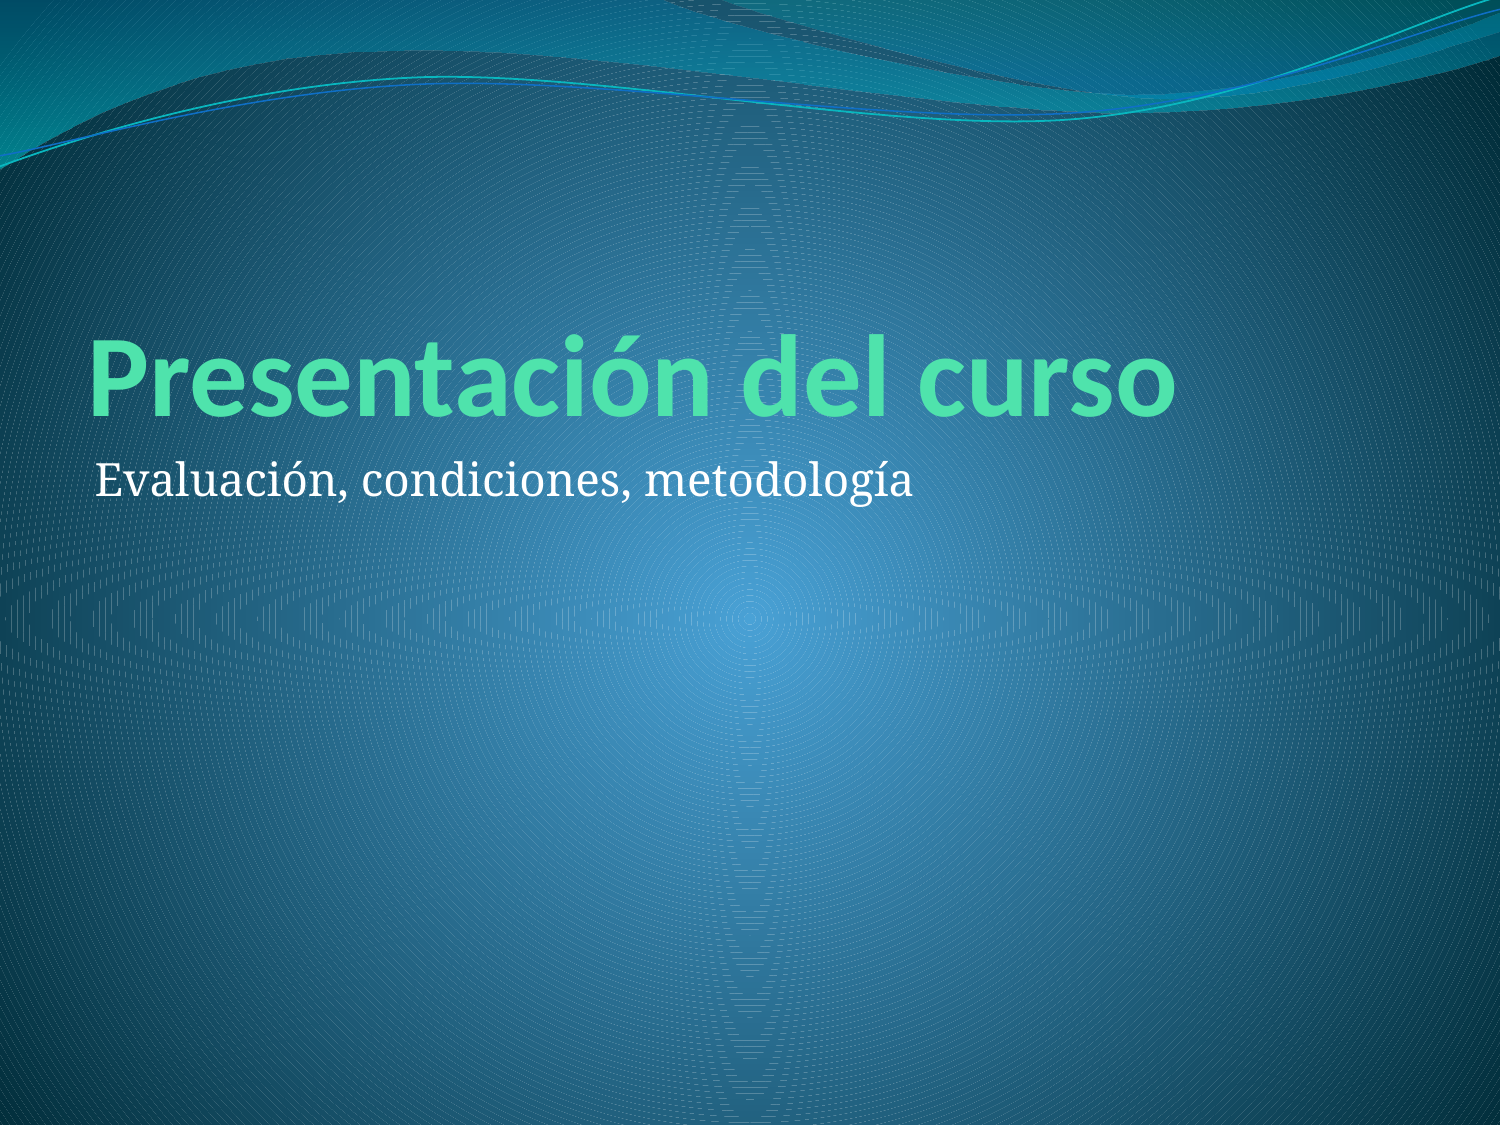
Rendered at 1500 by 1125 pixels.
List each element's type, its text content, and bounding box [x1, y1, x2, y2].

list Evaluación, condiciones, metodología [86, 443, 1362, 692]
title Presentación del curso [86, 216, 1362, 440]
